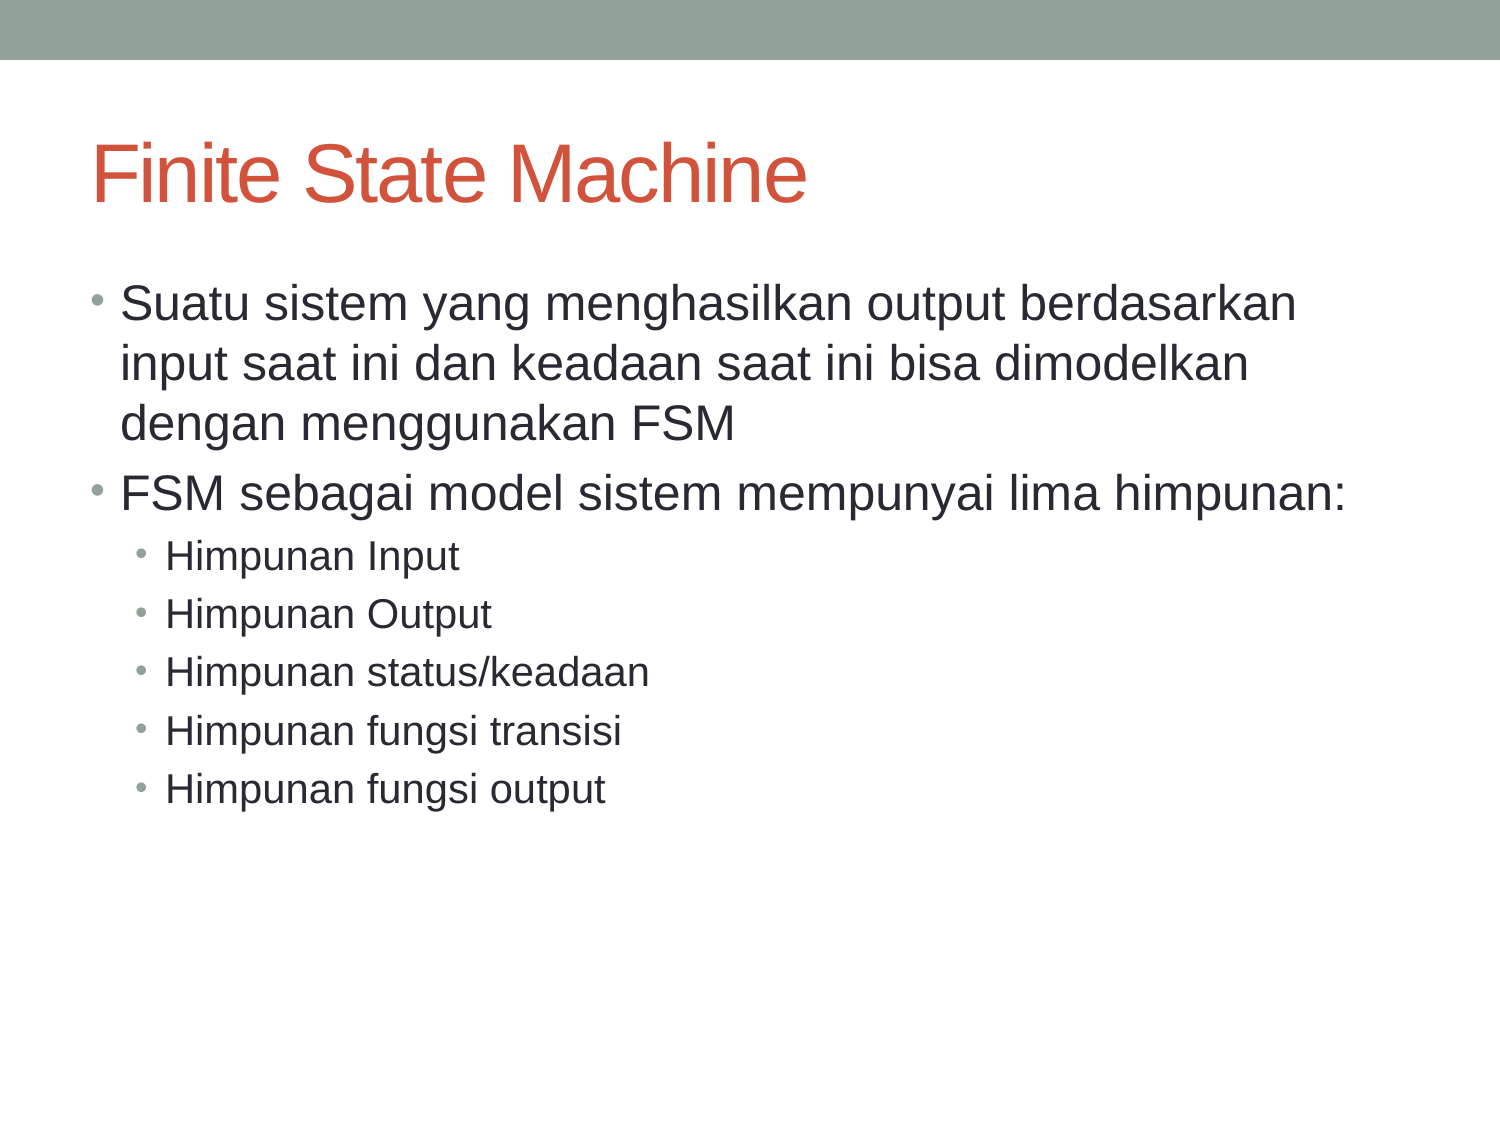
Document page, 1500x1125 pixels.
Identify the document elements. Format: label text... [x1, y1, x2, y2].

title Finite State Machine [75, 87, 1425, 250]
list Suatu sistem yang menghasilkan output berdasarkan input saat ini dan keadaan saat ini bisa dimodelkan dengan menggunakan FSM FSM sebagai model sistem mempunyai lima himpunan: Himpunan Input Himpunan Output Himpunan status/keadaan Himpunan fungsi transisi Himpunan fungsi output [75, 262, 1425, 1063]
